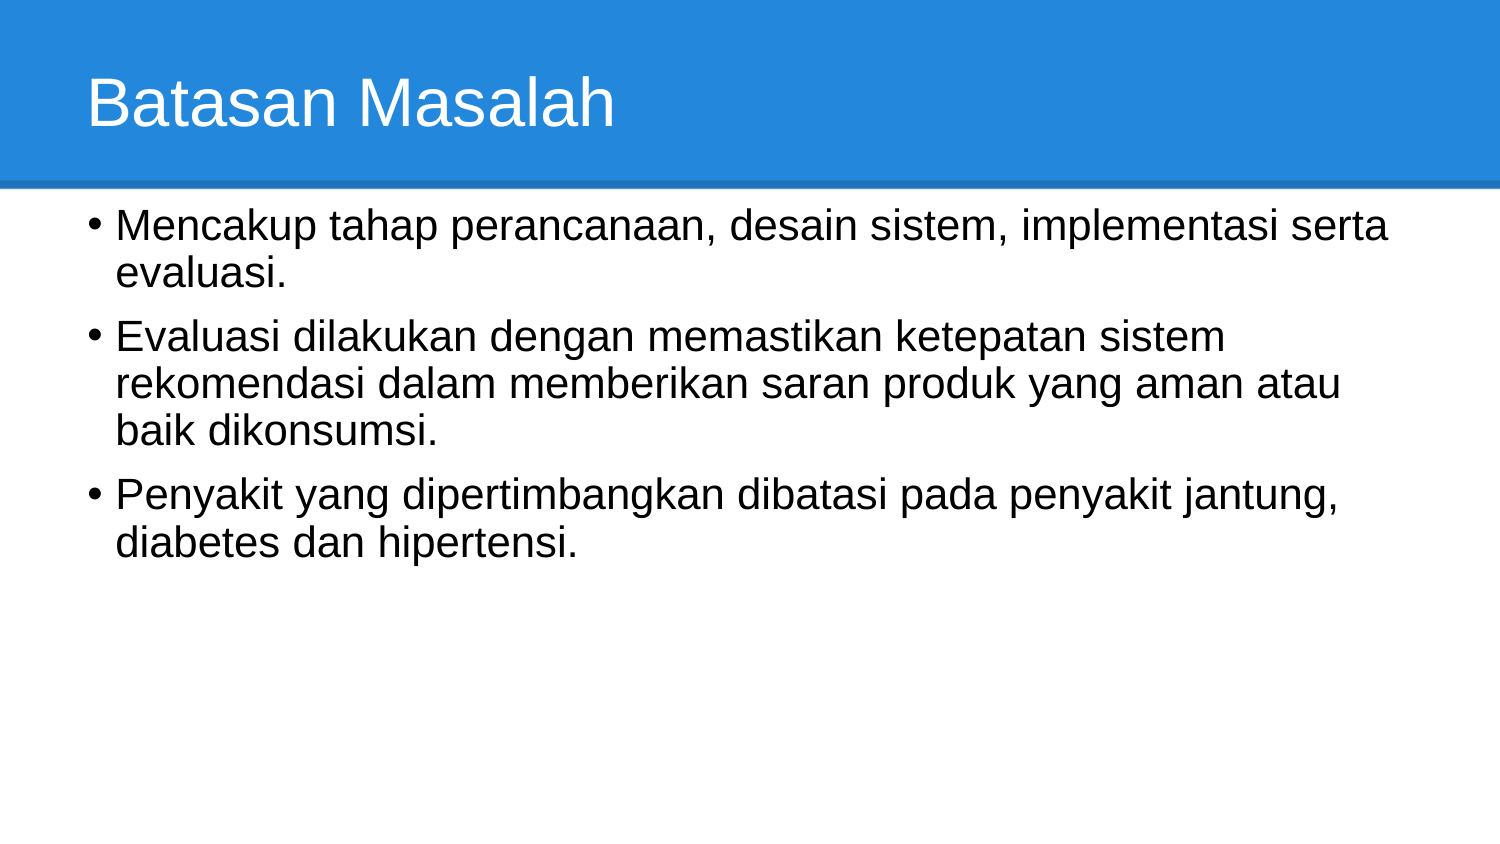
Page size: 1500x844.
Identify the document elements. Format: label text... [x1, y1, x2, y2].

list Mencakup tahap perancanaan, desain sistem, implementasi serta evaluasi. Evaluasi dilakukan dengan memastikan ketepatan sistem rekomendasi dalam memberikan saran produk yang aman atau baik dikonsumsi. Penyakit yang dipertimbangkan dibatasi pada penyakit jantung, diabetes dan hipertensi. [75, 196, 1425, 808]
title Batasan Masalah [75, 33, 1425, 175]
